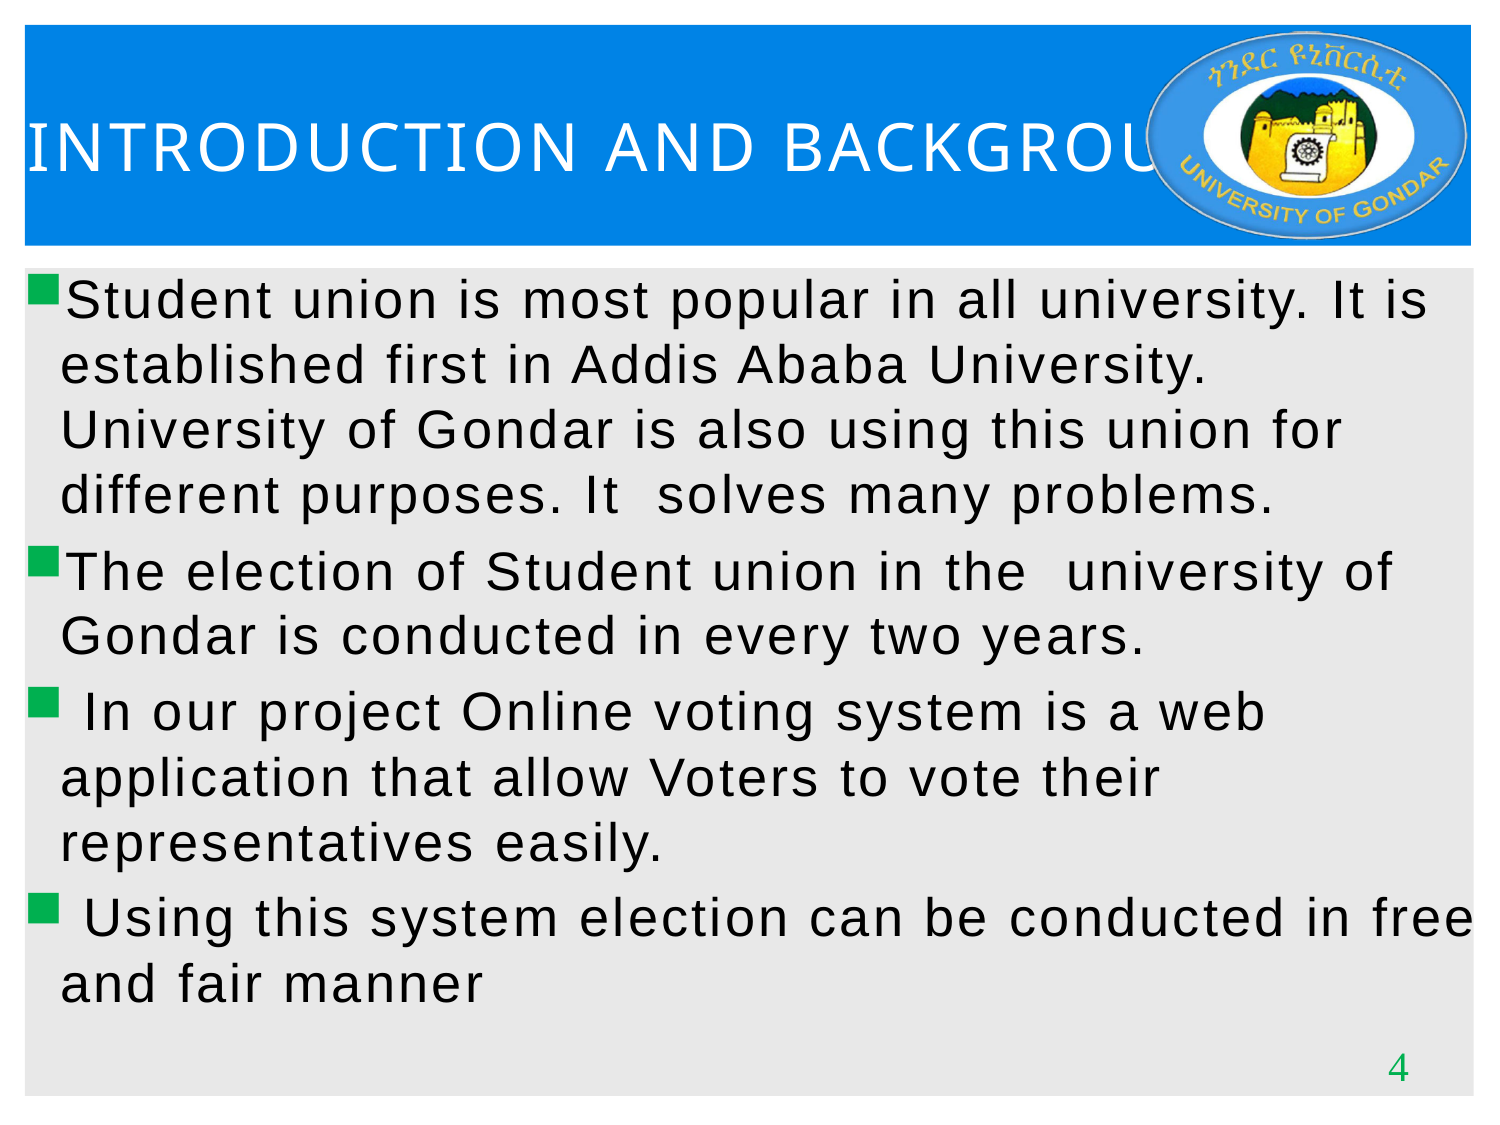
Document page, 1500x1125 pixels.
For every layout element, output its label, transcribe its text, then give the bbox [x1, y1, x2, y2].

list Student union is most popular in all university. It is established first in Addis Ababa University. University of Gondar is also using this union for different purposes. It solves many problems. The election of Student union in the university of Gondar is conducted in every two years. In our project Online voting system is a web application that allow Voters to vote their representatives easily. Using this system election can be conducted in free and fair manner [0, 257, 1500, 1100]
slide_number 4 [1349, 1041, 1448, 1089]
picture [1137, 0, 1476, 326]
title Introduction and Background [12, 58, 1132, 232]
